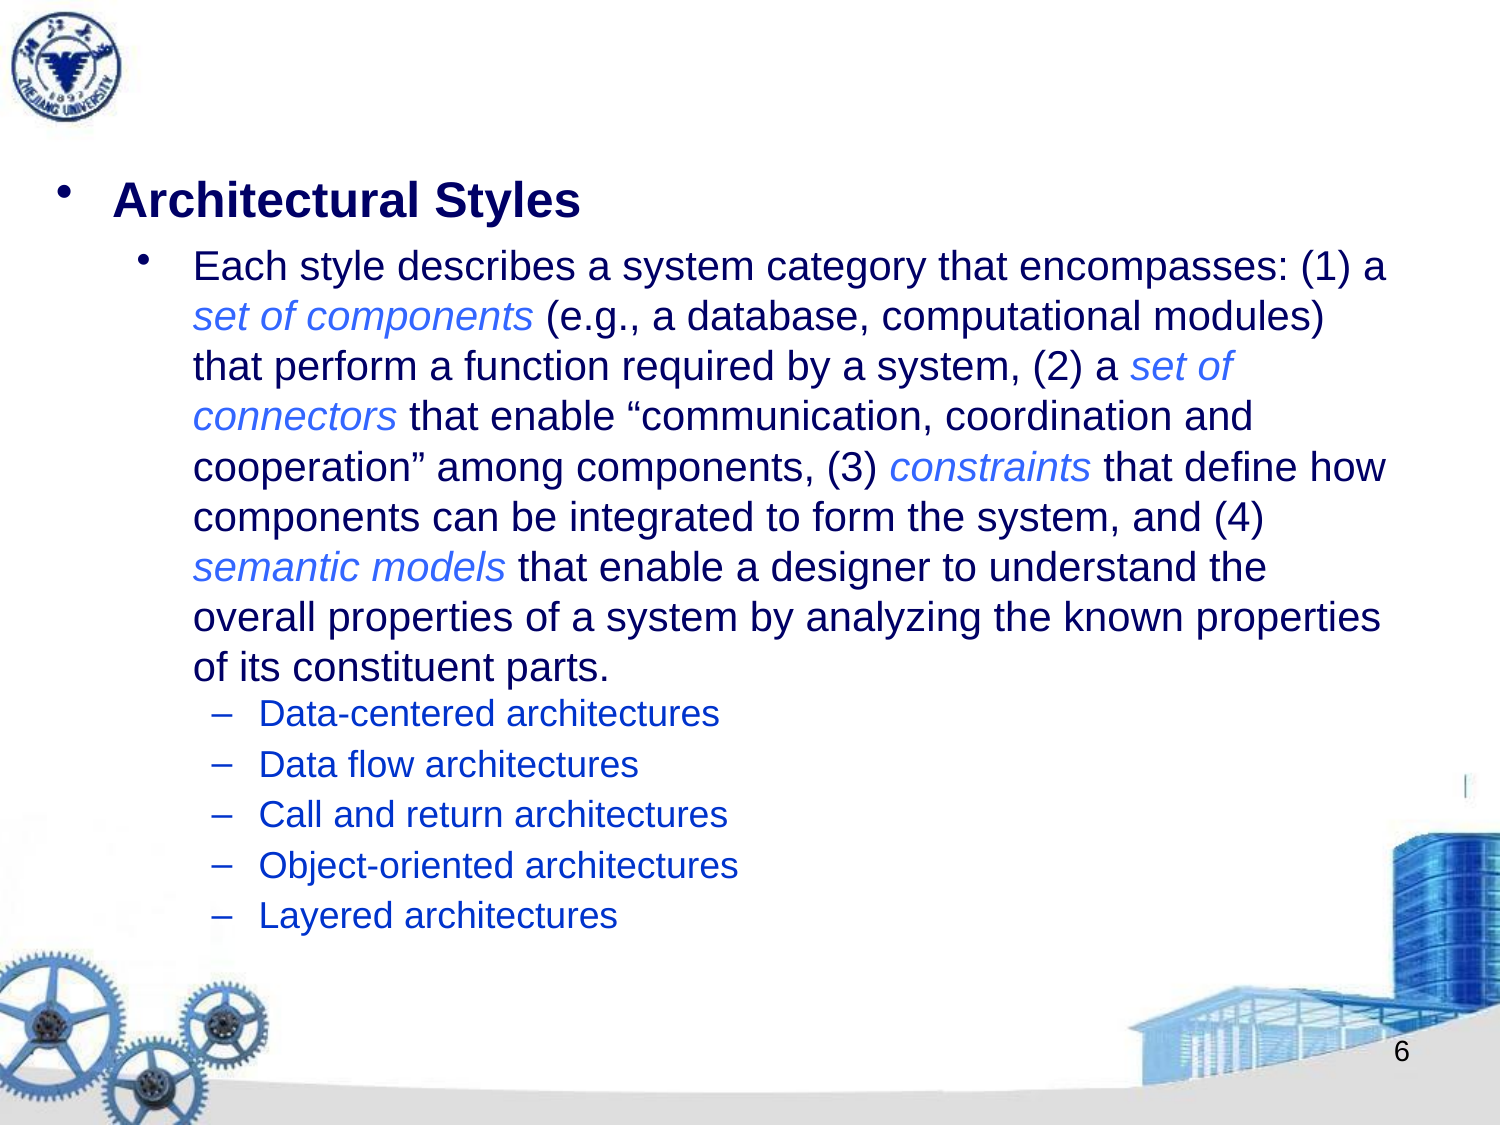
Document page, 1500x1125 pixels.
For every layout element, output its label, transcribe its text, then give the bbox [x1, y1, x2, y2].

slide_number 6 [1115, 1024, 1426, 1103]
picture [0, 0, 1500, 1125]
text_box Each style describes a system category that encompasses: (1) a set of components (e.g., a database, computational modules) that perform a function required by a system, (2) a set of connectors that enable “communication, coordination and cooperation” among components, (3) constraints that define how components can be integrated to form the system, and (4) semantic models that enable a designer to understand the overall properties of a system by analyzing the known properties of its constituent parts. Data-centered architectures Data flow architectures Call and return architectures Object-oriented architectures Layered architectures [121, 231, 1412, 945]
text_box Architectural Styles [41, 160, 1392, 386]
